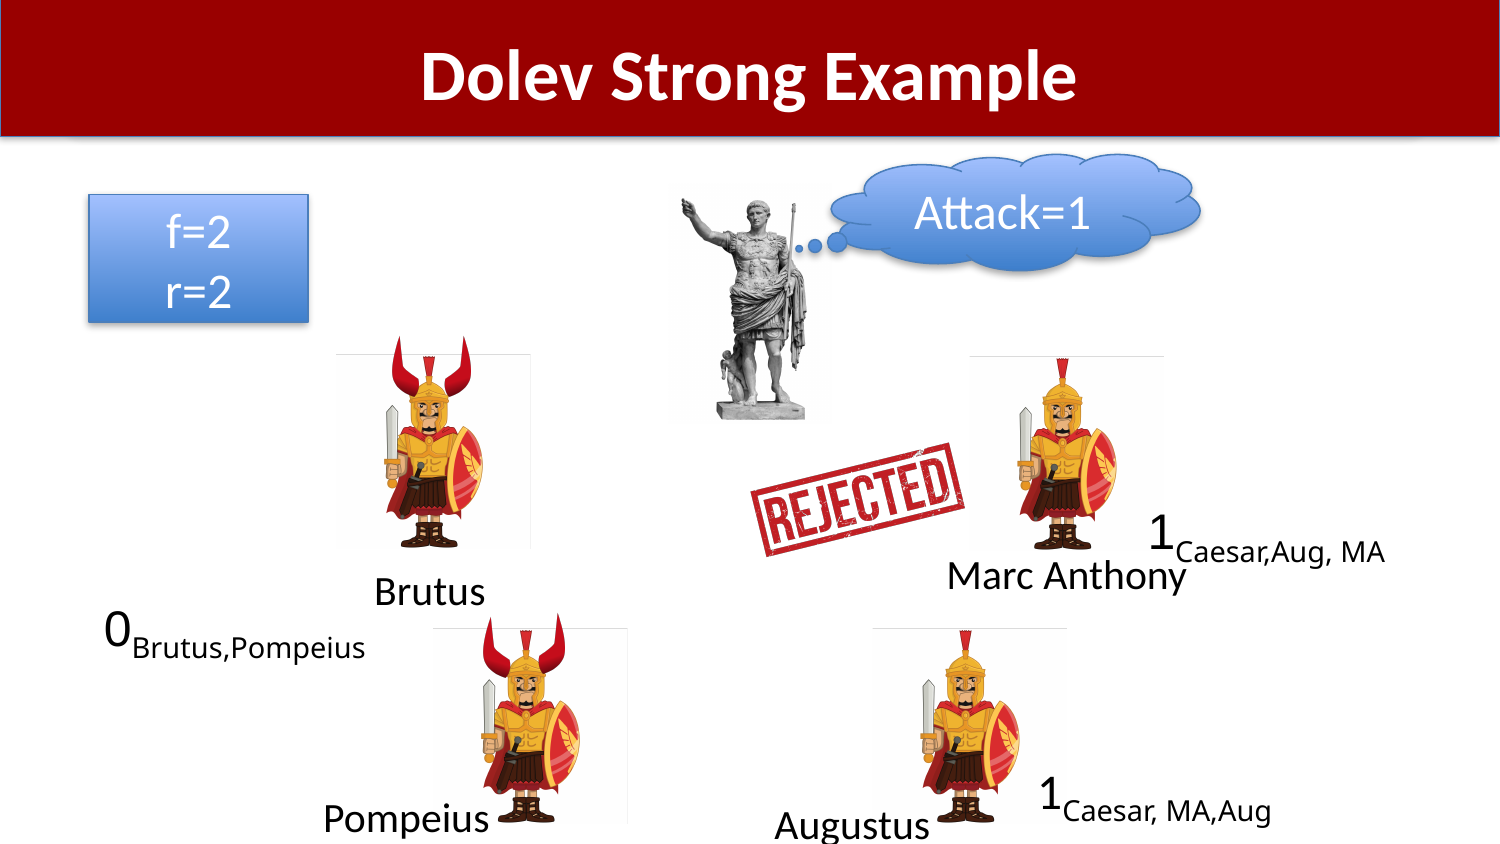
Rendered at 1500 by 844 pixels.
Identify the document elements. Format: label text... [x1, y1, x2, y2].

title Dolev Strong Example [75, 20, 1425, 123]
text_box Augustus [759, 790, 986, 844]
text_box Brutus [359, 555, 540, 621]
text_box 1Caesar, MA,Aug [1022, 751, 1324, 835]
text_box 1Caesar,Aug, MA [1169, 492, 1434, 576]
picture [746, 426, 968, 574]
picture [969, 356, 1165, 551]
text_box Pompeius [308, 783, 535, 844]
picture [668, 183, 832, 424]
text_box f=2 r=2 [88, 194, 309, 323]
text_box Marc Anthony [931, 540, 1233, 606]
text_box 0Brutus,Pompeius [89, 588, 452, 672]
picture [335, 293, 531, 549]
text_box Attack=1 [836, 153, 1201, 272]
picture [872, 628, 1068, 824]
picture [432, 570, 628, 824]
